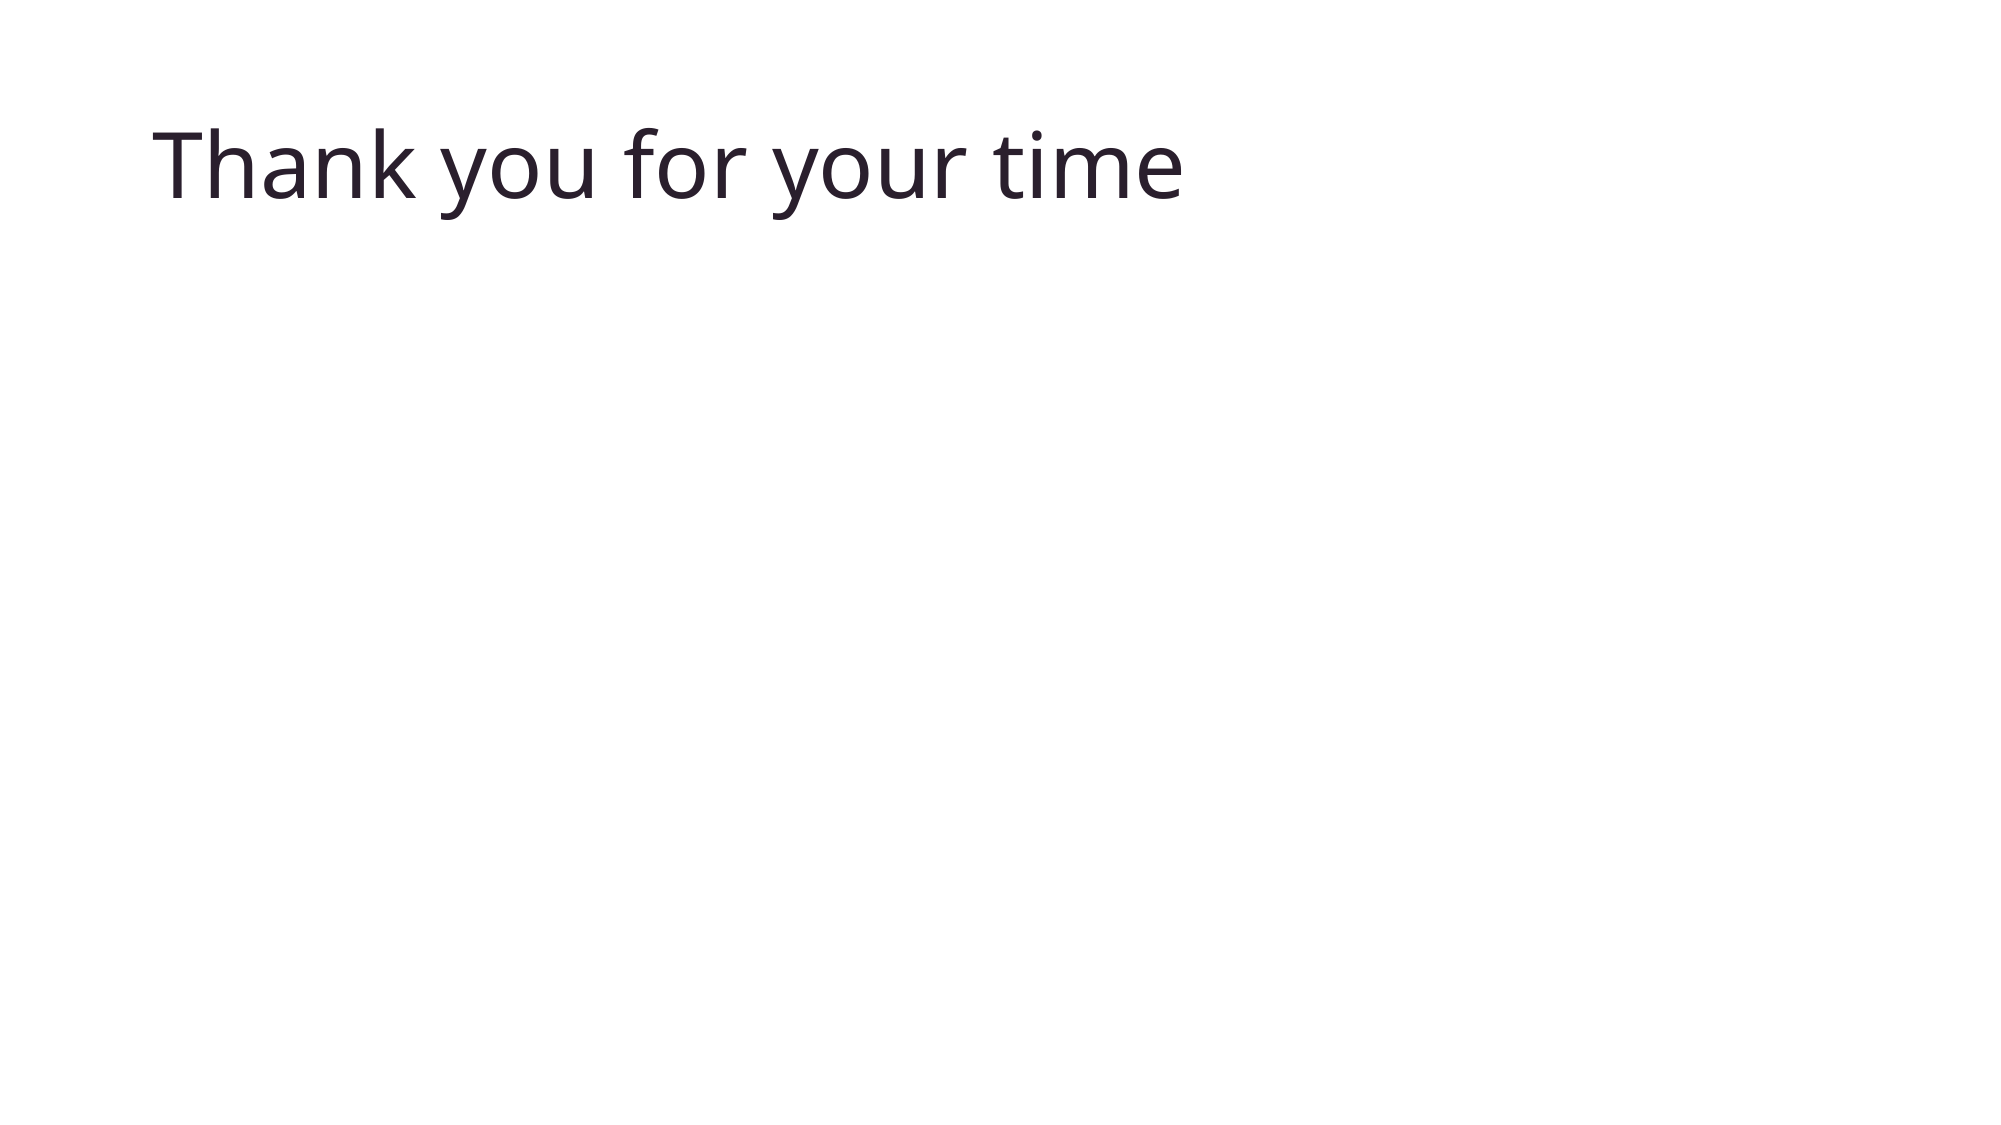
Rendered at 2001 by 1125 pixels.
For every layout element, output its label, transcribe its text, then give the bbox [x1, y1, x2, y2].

title Thank you for your time [137, 59, 1863, 278]
